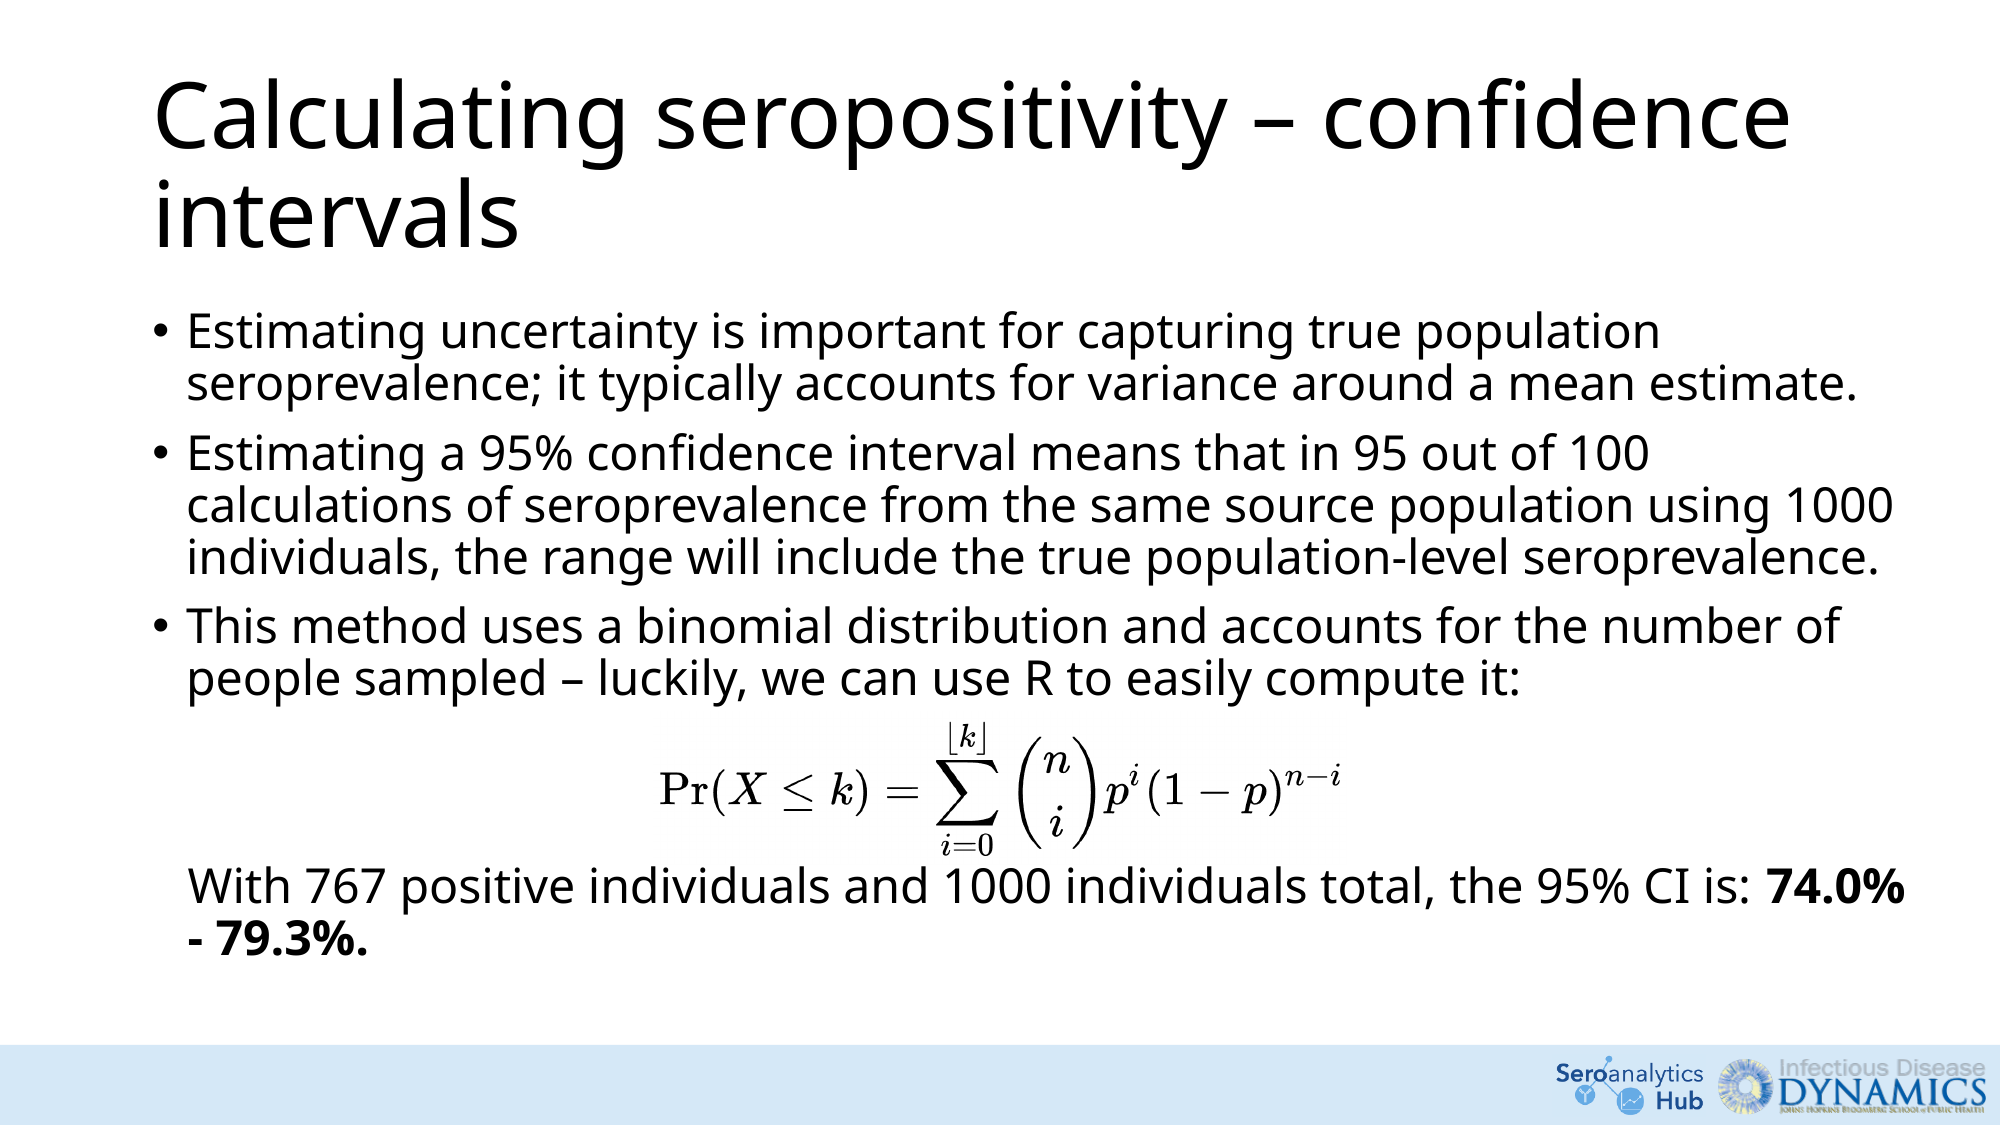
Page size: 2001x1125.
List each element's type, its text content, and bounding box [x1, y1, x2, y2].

picture [653, 711, 1347, 866]
list Estimating uncertainty is important for capturing true population seroprevalence; it typically accounts for variance around a mean estimate. Estimating a 95% confidence interval means that in 95 out of 100 calculations of seroprevalence from the same source population using 1000 individuals, the range will include the true population-level seroprevalence. This method uses a binomial distribution and accounts for the number of people sampled – luckily, we can use R to easily compute it: With 767 positive individuals and 1000 individuals total, the 95% CI is: 74.0% - 79.3%. [137, 299, 1938, 1026]
title Calculating seropositivity – confidence intervals [137, 59, 1863, 278]
picture [1719, 1059, 1986, 1115]
